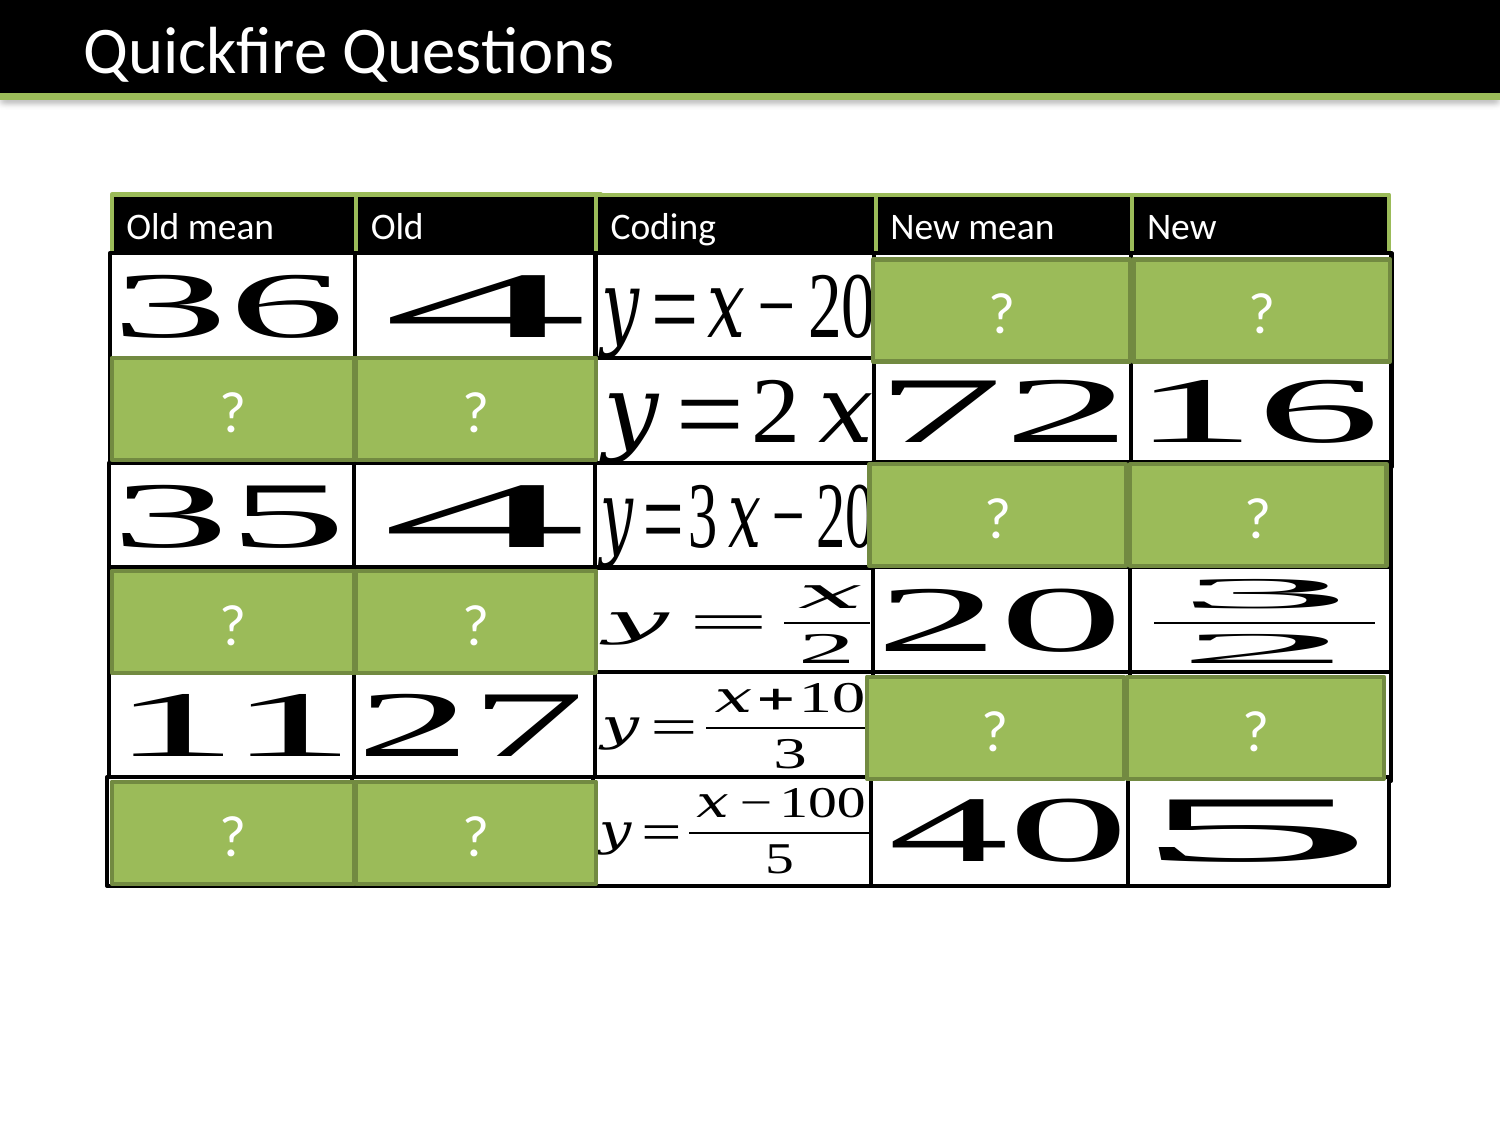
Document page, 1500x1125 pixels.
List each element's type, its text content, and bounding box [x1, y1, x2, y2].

text_box ? [865, 675, 1125, 781]
text_box Coding [594, 193, 874, 251]
text_box ? [1128, 462, 1389, 568]
text_box ? [110, 356, 354, 462]
text_box ? [354, 569, 598, 675]
text_box ? [110, 780, 354, 886]
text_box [0, 0, 1500, 99]
text_box ? [354, 780, 598, 886]
text_box ? [1131, 257, 1392, 364]
text_box ? [871, 257, 1131, 364]
text_box ? [1125, 675, 1386, 781]
text_box ? [867, 462, 1128, 568]
text_box ? [110, 569, 354, 675]
text_box ? [354, 356, 598, 462]
